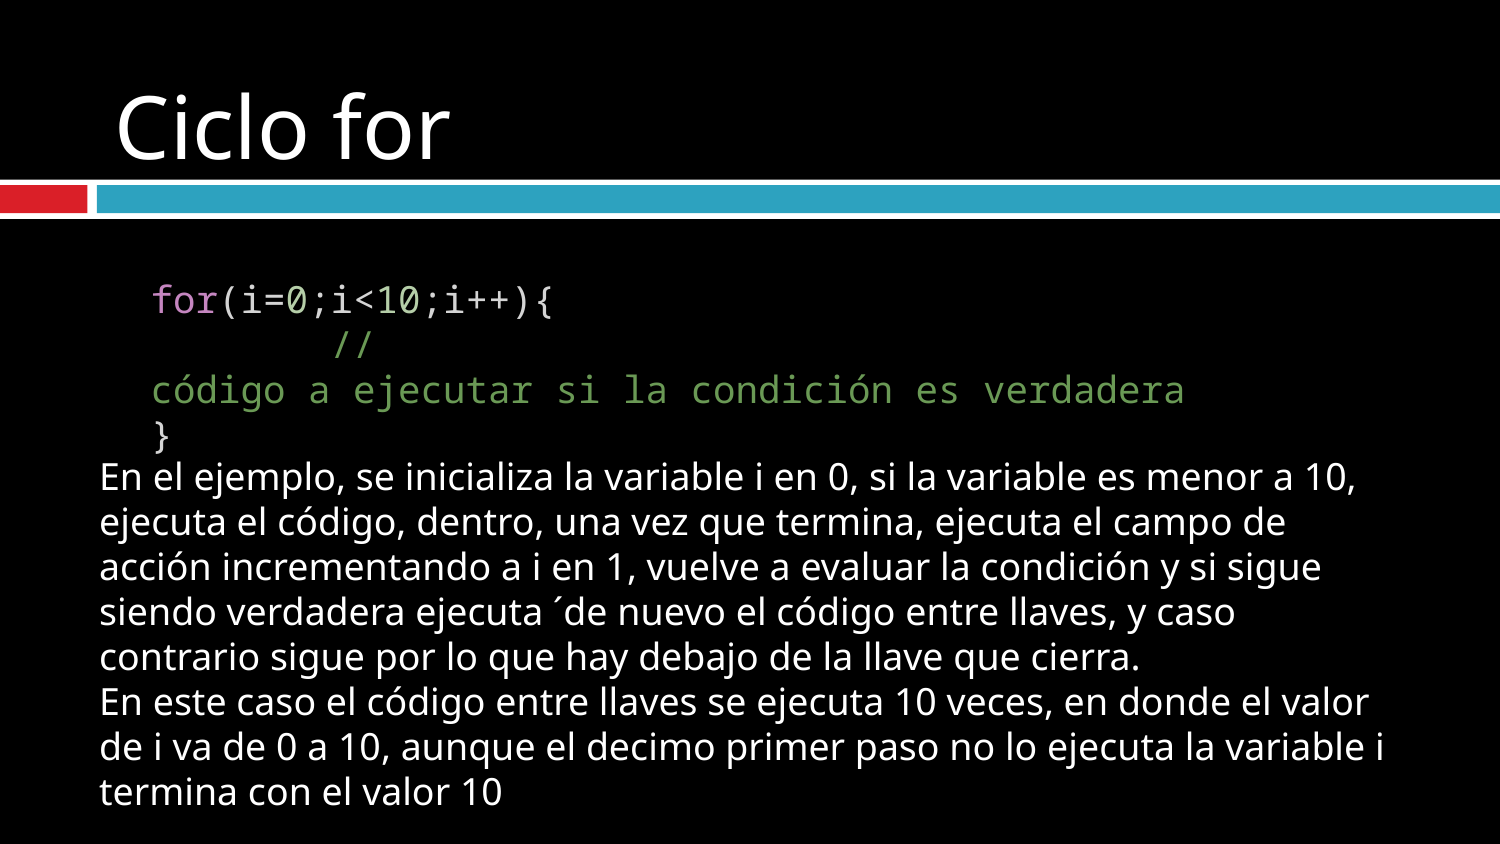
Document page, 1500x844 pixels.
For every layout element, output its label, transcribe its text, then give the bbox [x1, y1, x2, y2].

title Ciclo for [99, 19, 1438, 185]
text_box for(i=0;i<10;i++){ //código a ejecutar si la condición es verdadera } [135, 268, 1412, 464]
text_box En el ejemplo, se inicializa la variable i en 0, si la variable es menor a 10, ejecuta el código, dentro, una vez que termina, ejecuta el campo de acción incrementando a i en 1, vuelve a evaluar la condición y si sigue siendo verdadera ejecuta ´de nuevo el código entre llaves, y caso contrario sigue por lo que hay debajo de la llave que cierra. En este caso el código entre llaves se ejecuta 10 veces, en donde el valor de i va de 0 a 10, aunque el decimo primer paso no lo ejecuta la variable i termina con el valor 10 [84, 445, 1410, 821]
